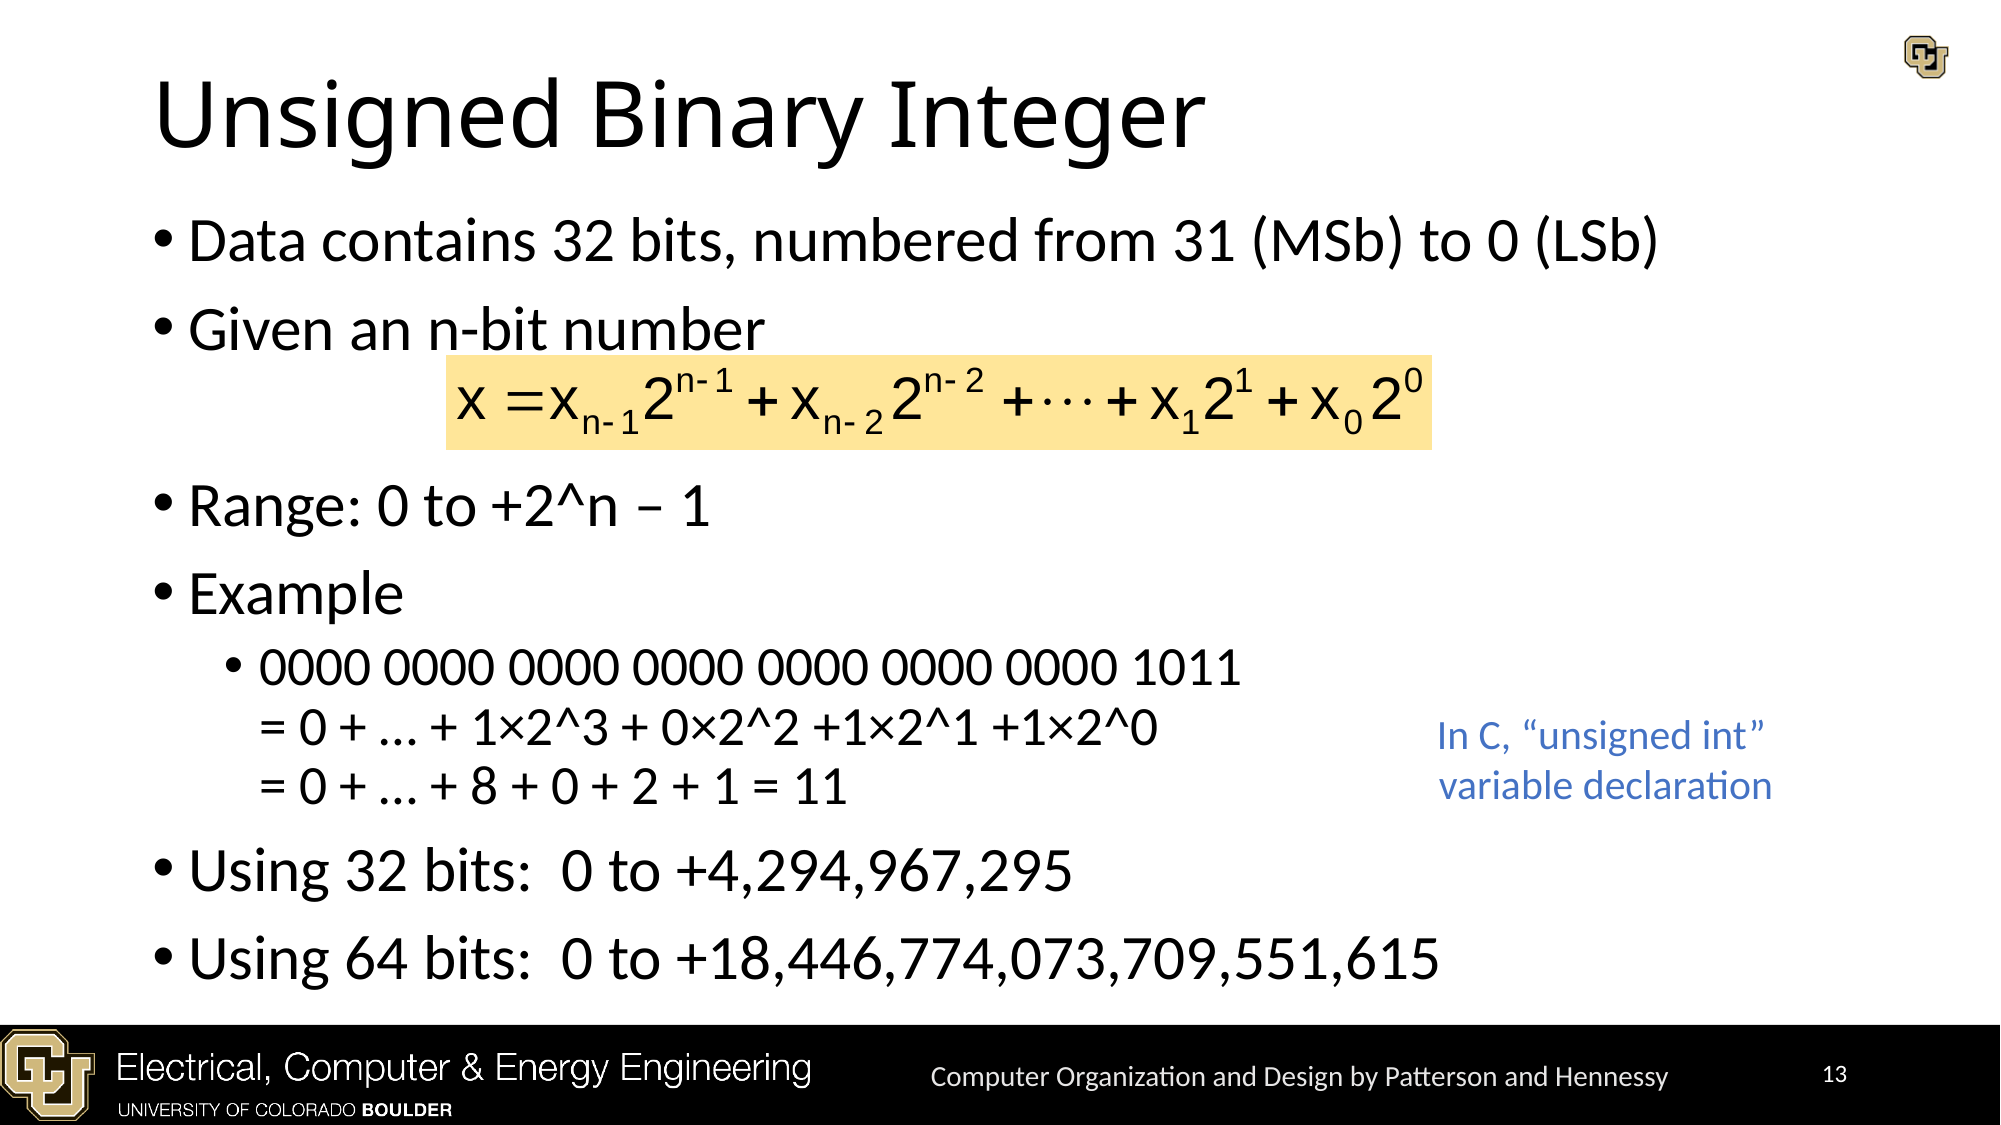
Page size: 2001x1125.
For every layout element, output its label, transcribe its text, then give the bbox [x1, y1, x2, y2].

text_box In C, “unsigned int” variable declaration [1382, 700, 1831, 816]
list Data contains 32 bits, numbered from 31 (MSb) to 0 (LSb) Given an n-bit number Range: 0 to +2^n – 1 Example 0000 0000 0000 0000 0000 0000 0000 1011 = 0 + … + 1×2^3 + 0×2^2 +1×2^1 +1×2^0 = 0 + … + 8 + 0 + 2 + 1 = 11 Using 32 bits: 0 to +4,294,967,295 Using 64 bits: 0 to +18,446,774,073,709,551,615 [137, 199, 1863, 1003]
picture [1899, 32, 1958, 87]
slide_number 13 [1412, 1042, 1863, 1103]
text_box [446, 354, 1433, 450]
footer Computer Organization and Design by Patterson and Hennessy [0, 1024, 2000, 1125]
picture [0, 1029, 810, 1121]
title Unsigned Binary Integer [137, 8, 1863, 199]
